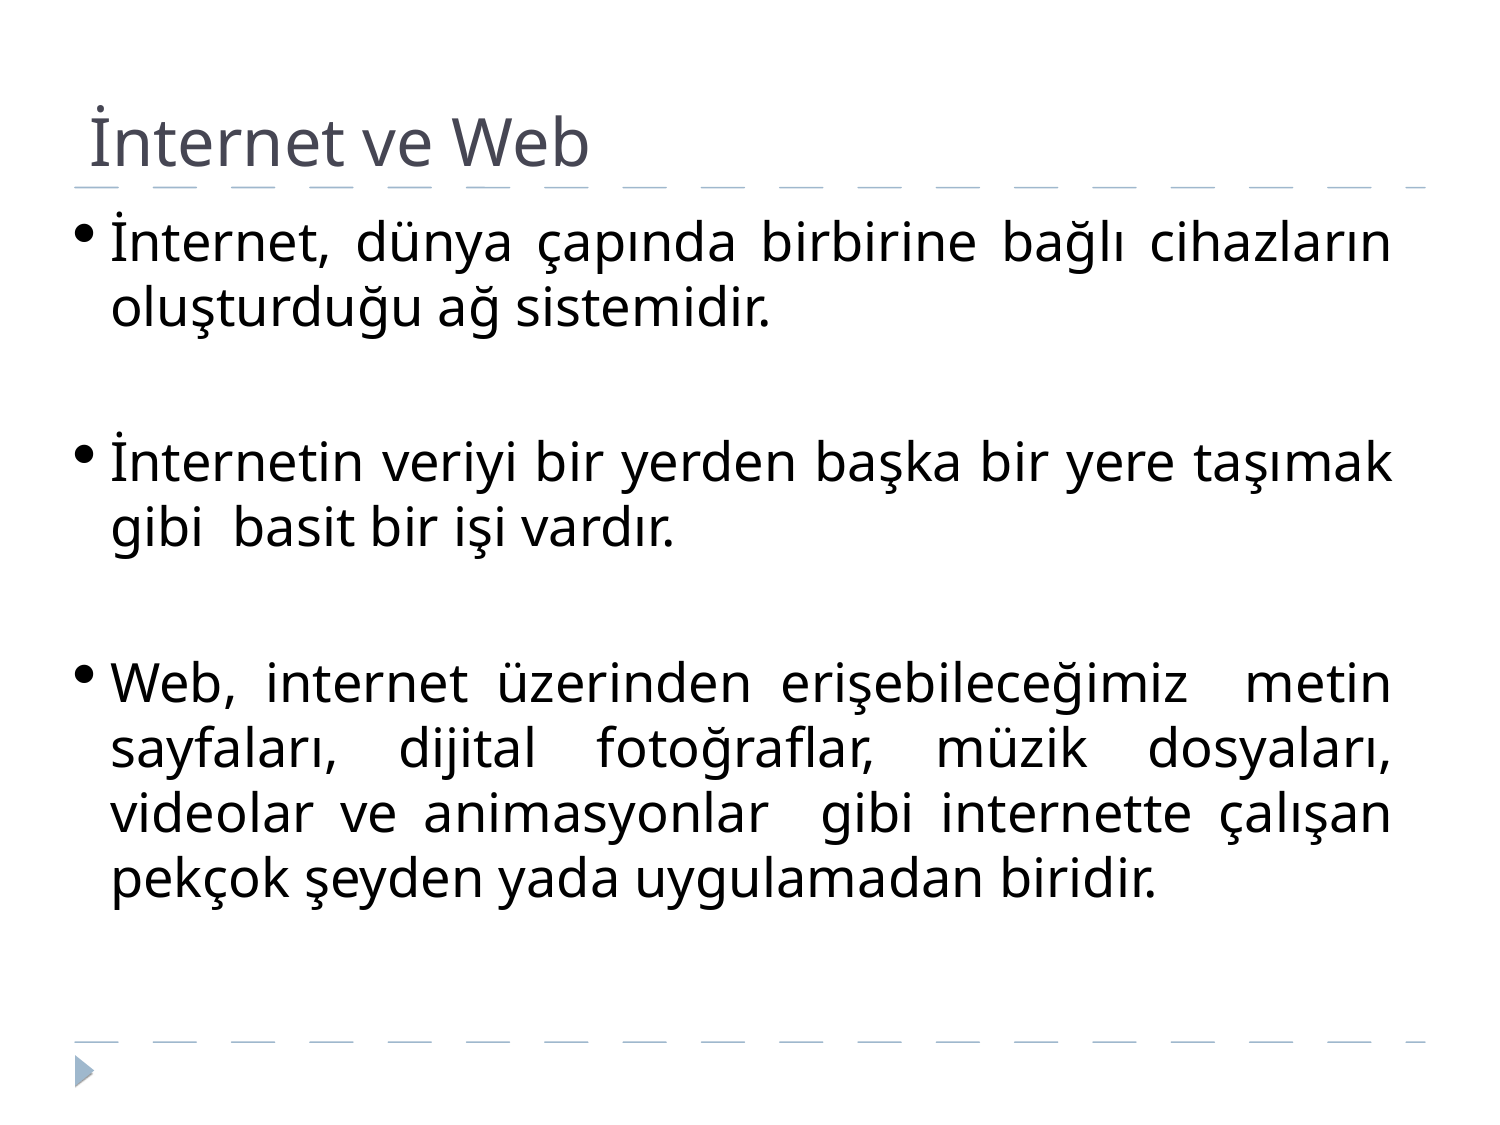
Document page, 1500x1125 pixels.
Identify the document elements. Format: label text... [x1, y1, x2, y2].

text_box İnternet, dünya çapında birbirine bağlı cihazların oluşturduğu ağ sistemidir. İnternetin veriyi bir yerden başka bir yere taşımak gibi basit bir işi vardır. Web, internet üzerinden erişebileceğimiz metin sayfaları, dijital fotoğraflar, müzik dosyaları, videolar ve animasyonlar gibi internette çalışan pekçok şeyden yada uygulamadan biridir. [60, 199, 1410, 1010]
text_box İnternet ve Web [74, 24, 1425, 187]
